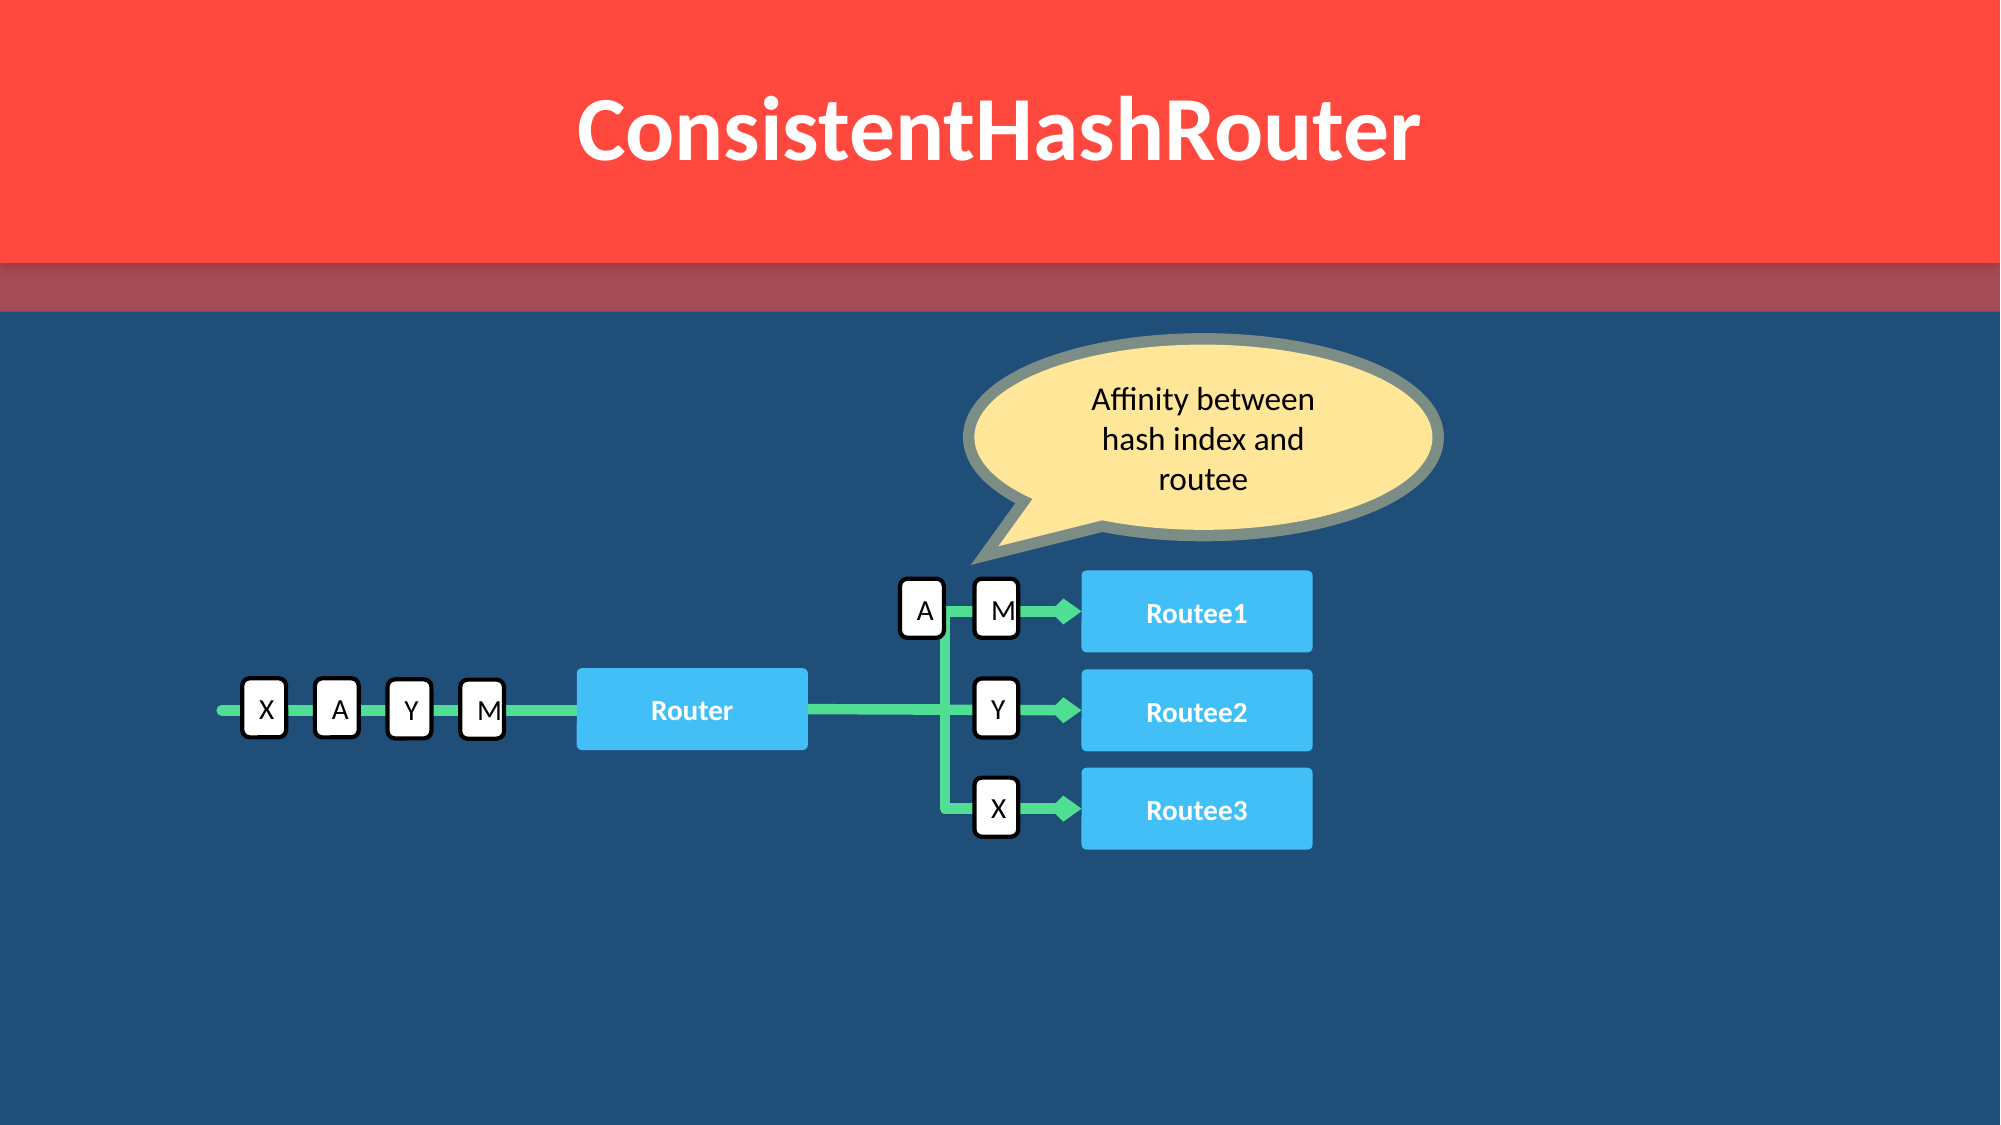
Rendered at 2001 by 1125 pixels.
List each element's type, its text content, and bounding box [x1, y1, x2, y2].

title ConsistentHashRouter [137, 22, 1863, 240]
text_box [0, 0, 2000, 261]
text_box Affinity between hash index and routee [973, 343, 1434, 548]
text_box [221, 570, 1313, 850]
text_box [0, 261, 2000, 312]
